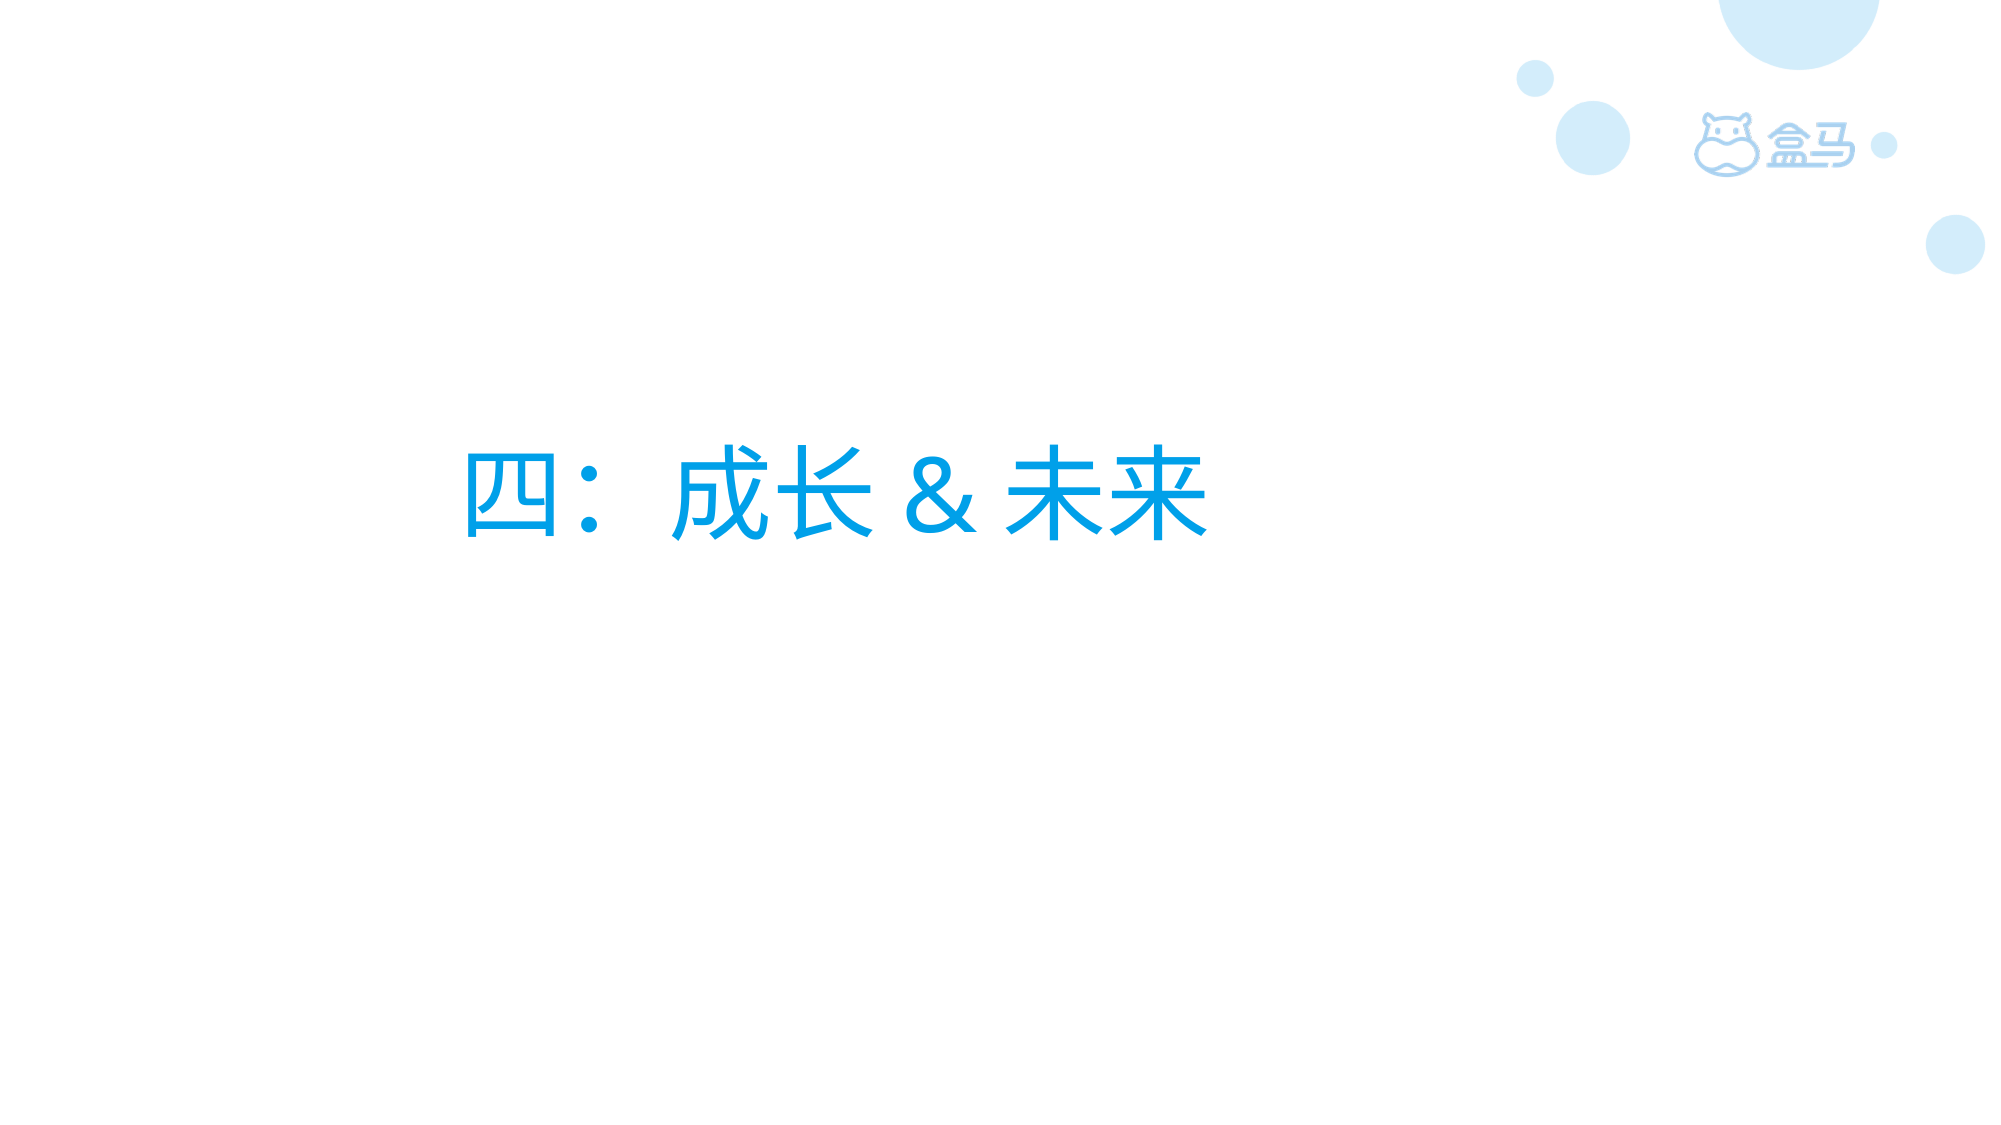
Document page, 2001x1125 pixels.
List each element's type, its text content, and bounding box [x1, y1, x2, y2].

picture [1492, 0, 1992, 386]
text_box 四：成长&未来 [451, 420, 1220, 562]
